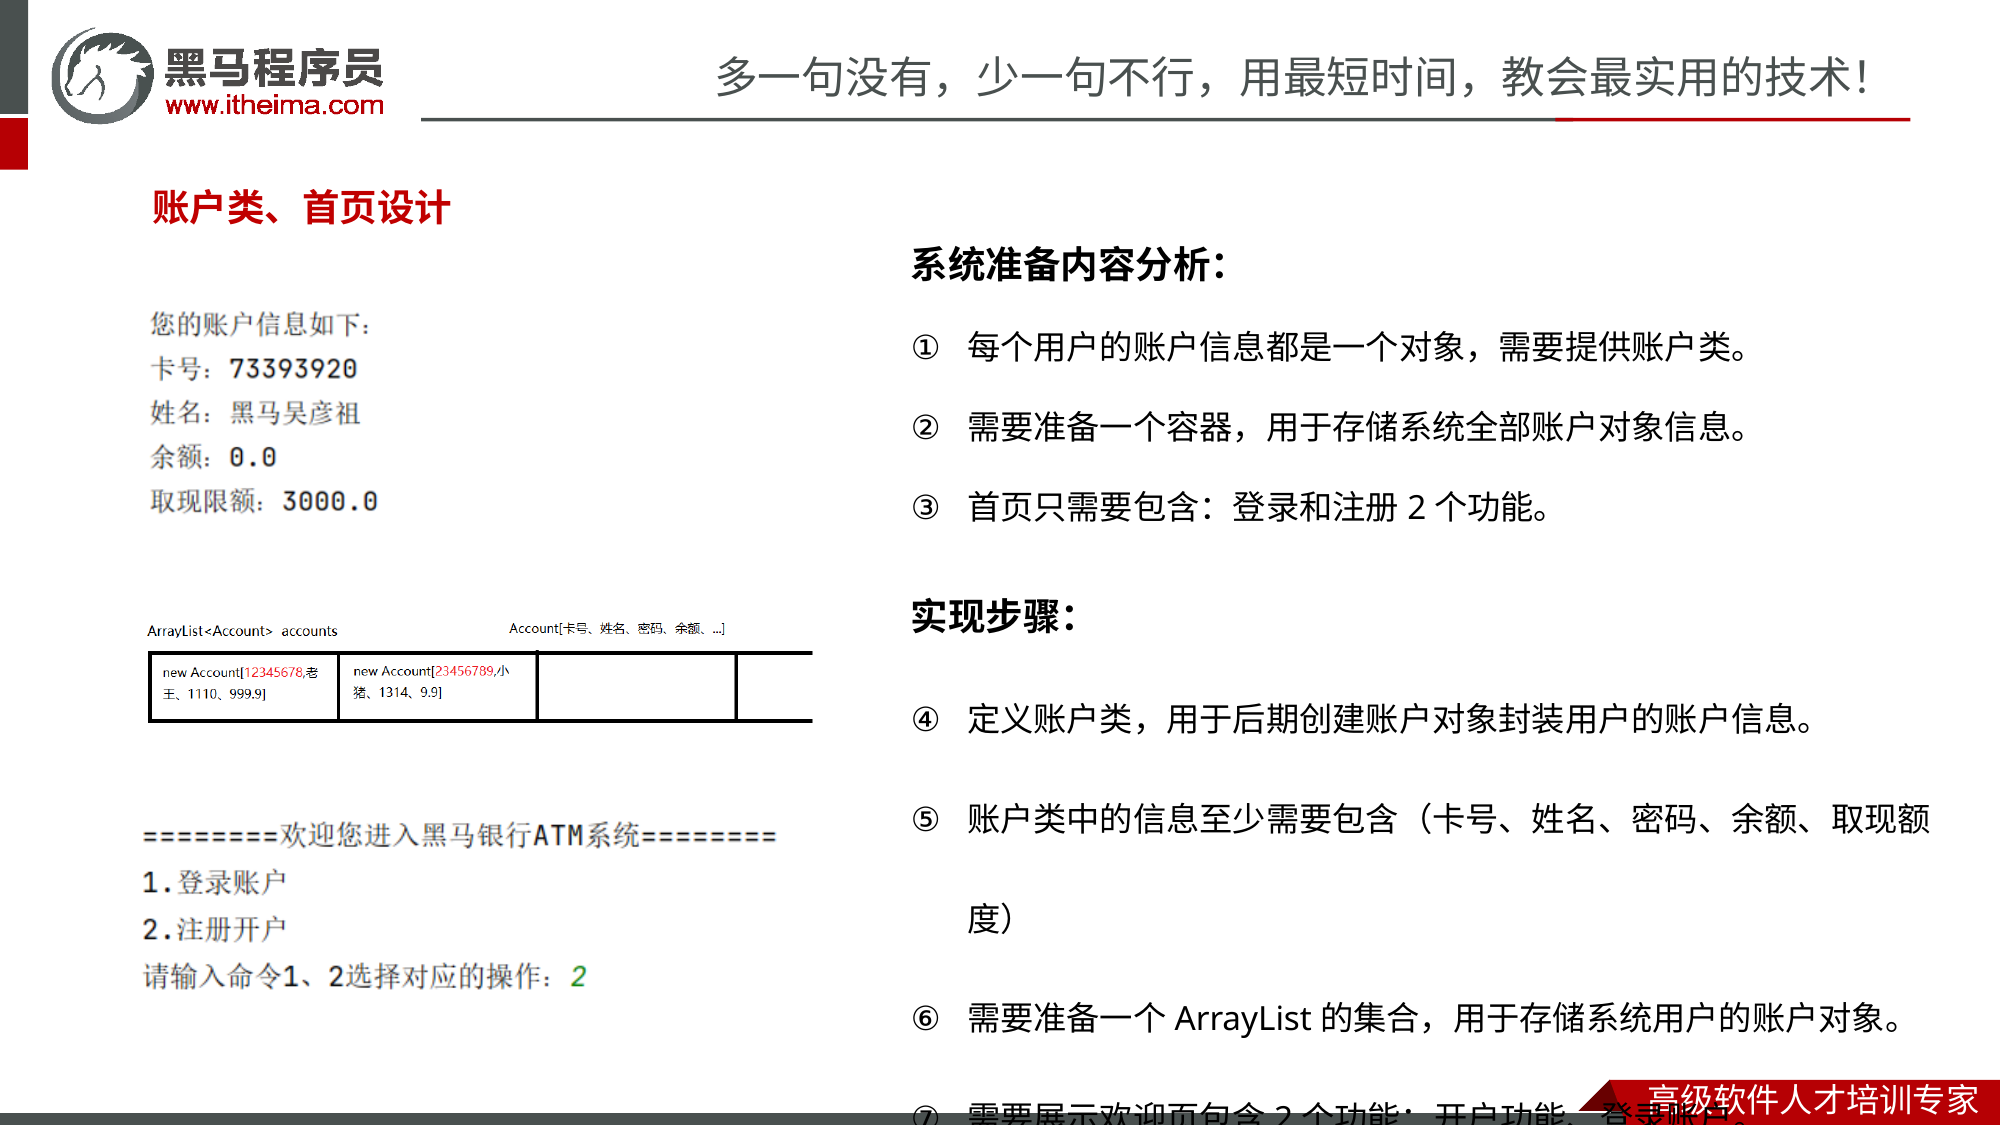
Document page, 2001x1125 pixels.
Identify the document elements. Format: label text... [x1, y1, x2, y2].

picture [50, 26, 384, 125]
picture [116, 810, 851, 999]
text_box 账户类、首页设计 [137, 177, 907, 237]
text_box 系统准备内容分析： 每个用户的账户信息都是一个对象，需要提供账户类。 需要准备一个容器，用于存储系统全部账户对象信息。 首页只需要包含：登录和注册2个功能。 实现步骤： 定义账户类，用于后期创建账户对象封装用户的账户信息。 账户类中的信息至少需要包含（卡号、姓名、密码、余额、取现额度） 需要准备一个ArrayList的集合，用于存储系统用户的账户对象。 需要展示欢迎页包含2个功能：开户功能、登录账户。 [895, 188, 1983, 1125]
picture [130, 592, 837, 741]
picture [137, 304, 424, 533]
